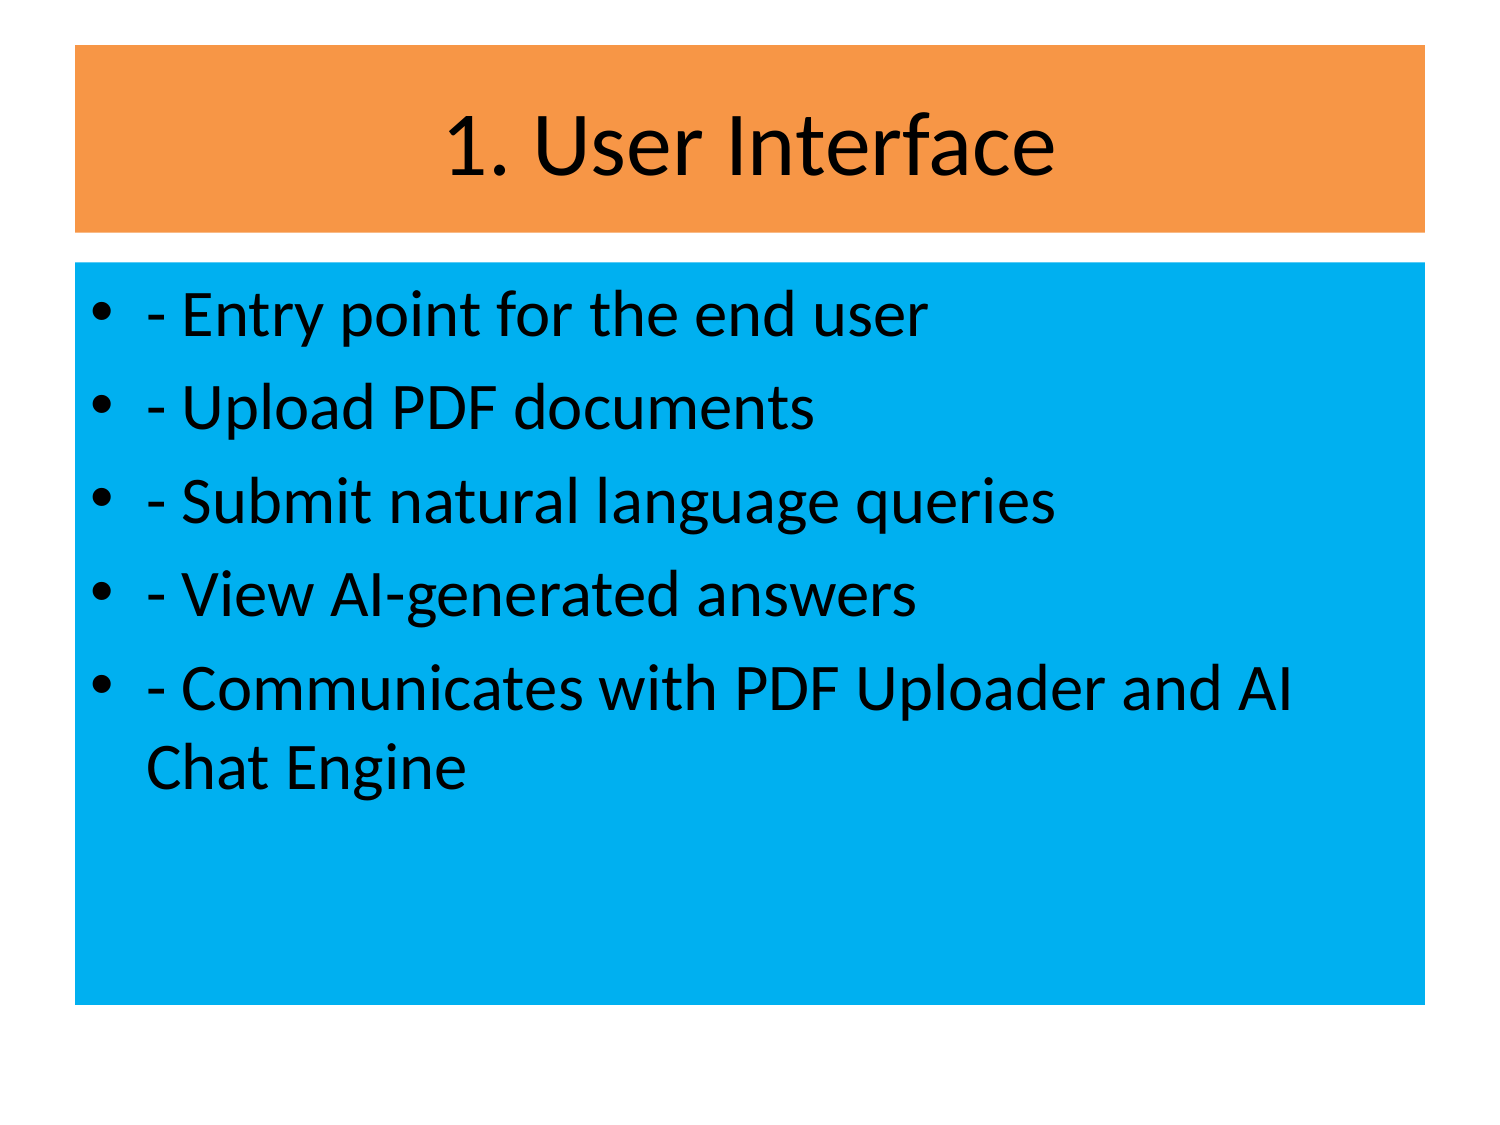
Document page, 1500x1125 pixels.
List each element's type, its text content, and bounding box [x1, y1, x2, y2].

title 1. User Interface [75, 45, 1425, 233]
list - Entry point for the end user - Upload PDF documents - Submit natural language queries - View AI-generated answers - Communicates with PDF Uploader and AI Chat Engine [75, 262, 1425, 1005]
